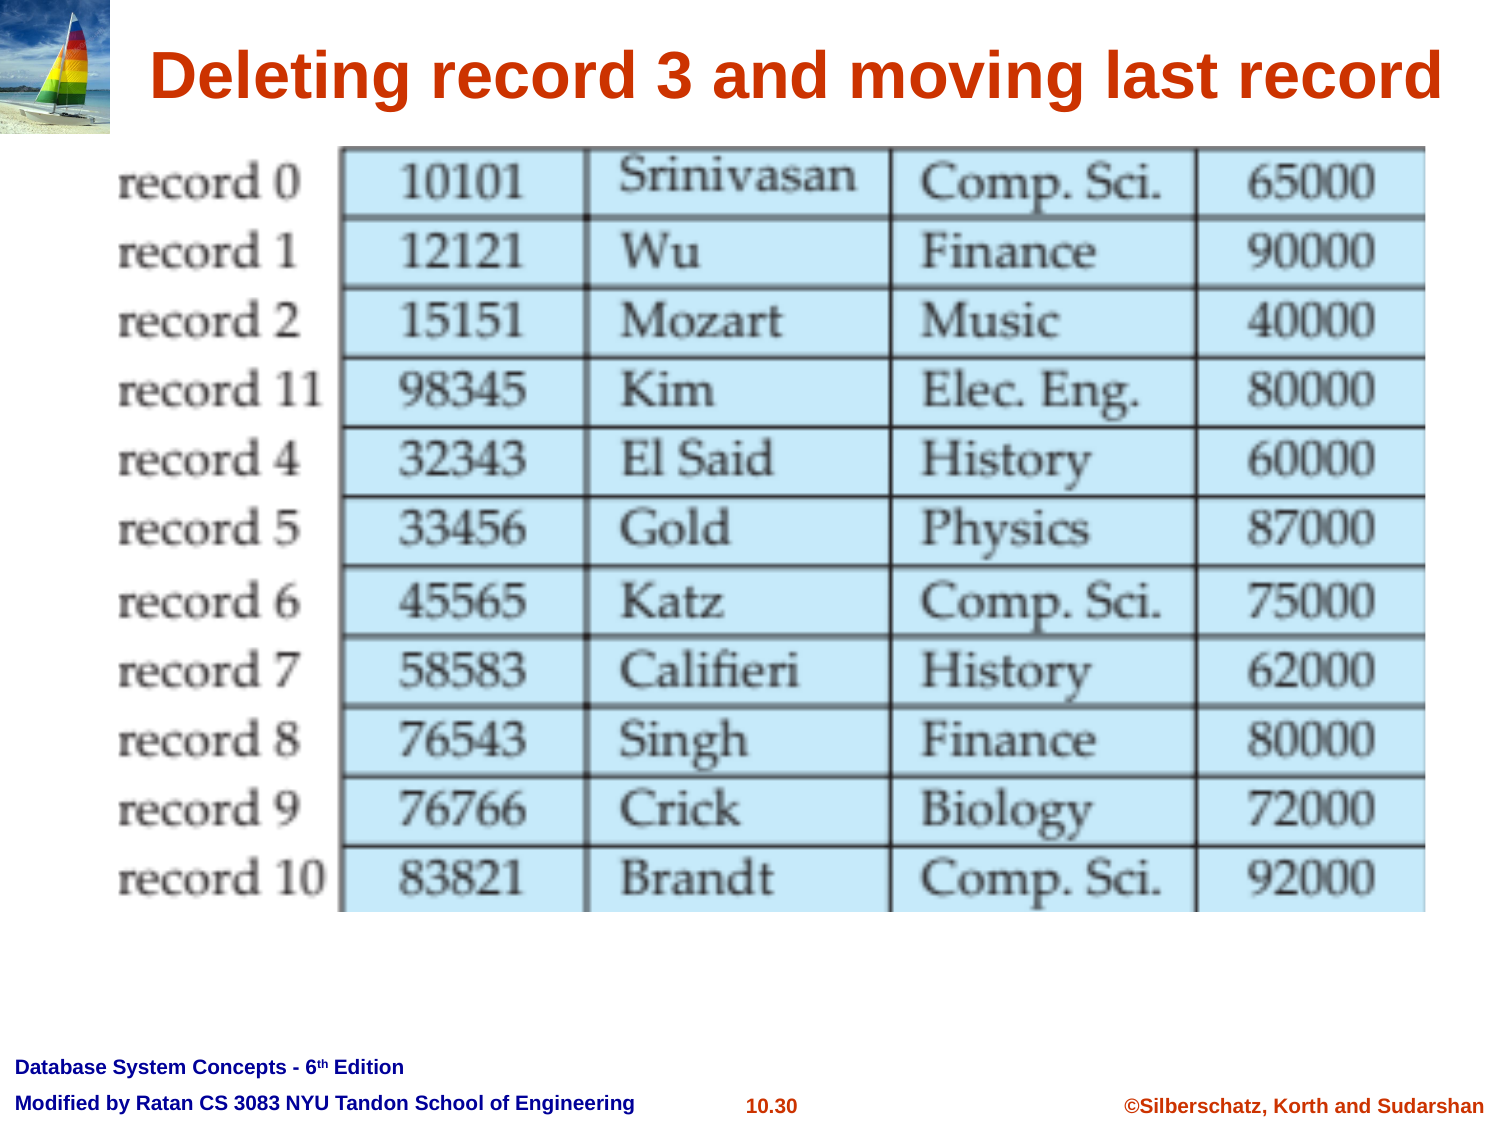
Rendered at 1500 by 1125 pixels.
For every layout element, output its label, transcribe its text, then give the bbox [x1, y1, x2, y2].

picture [0, 0, 110, 134]
title Deleting record 3 and moving last record [125, 18, 1470, 120]
picture [118, 146, 1426, 912]
